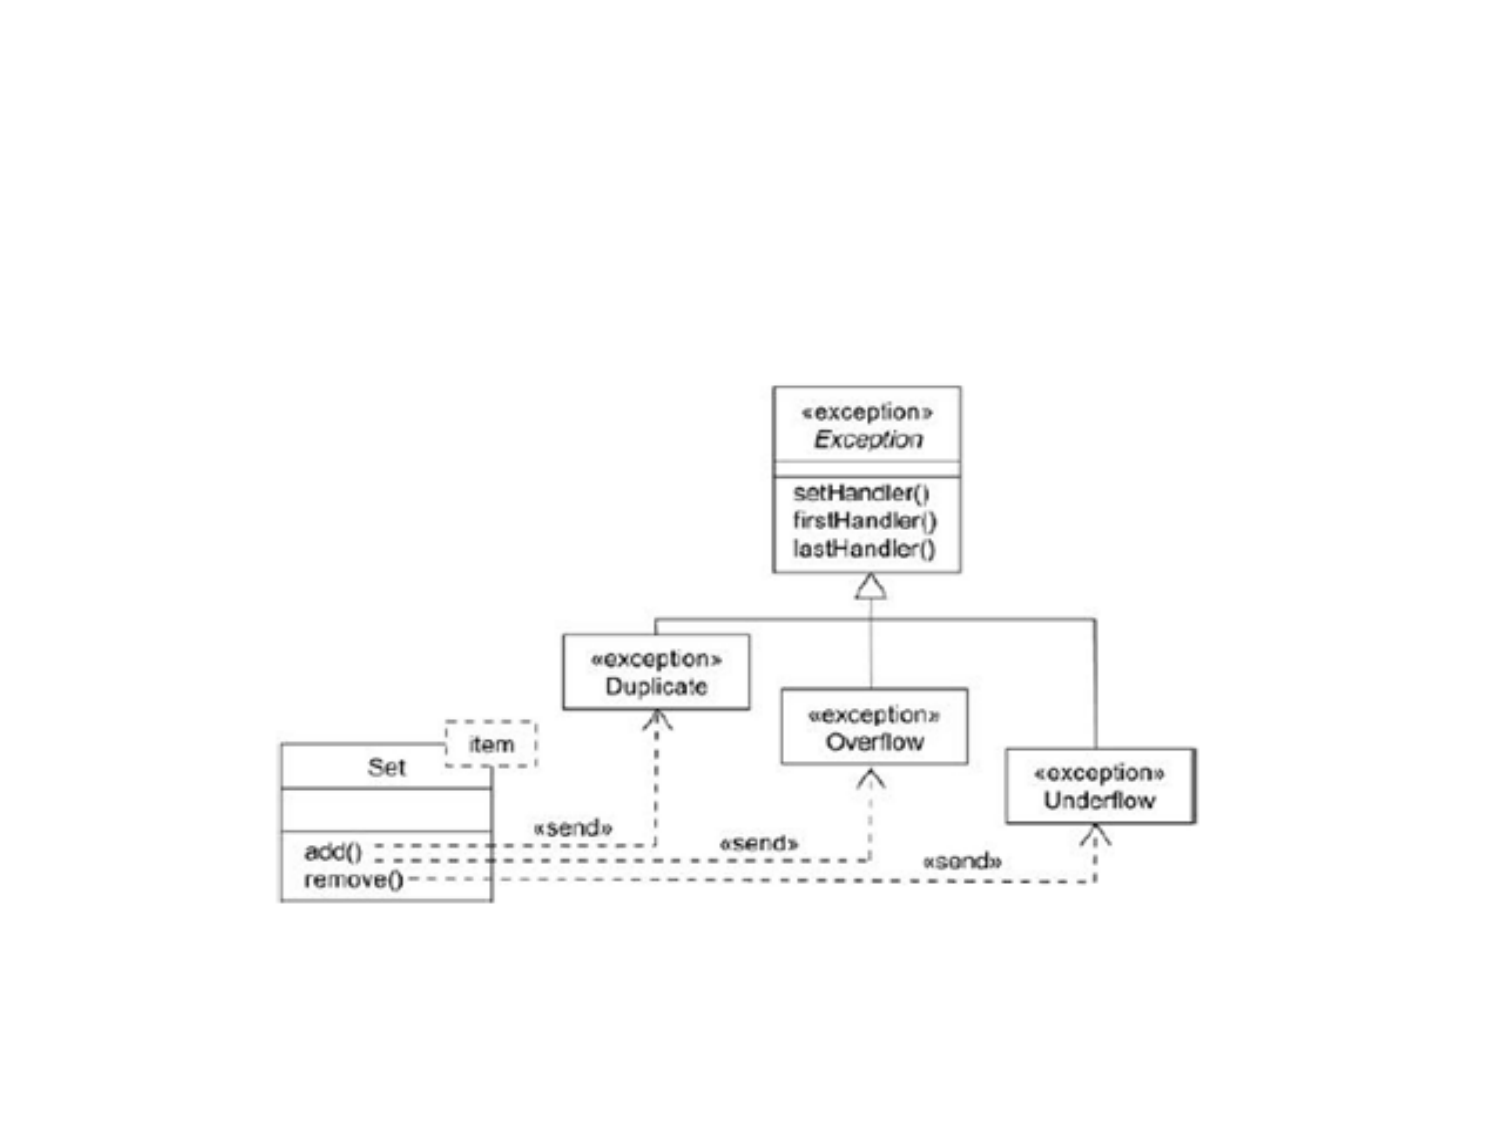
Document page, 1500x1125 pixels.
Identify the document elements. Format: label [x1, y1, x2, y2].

list [265, 373, 1223, 918]
